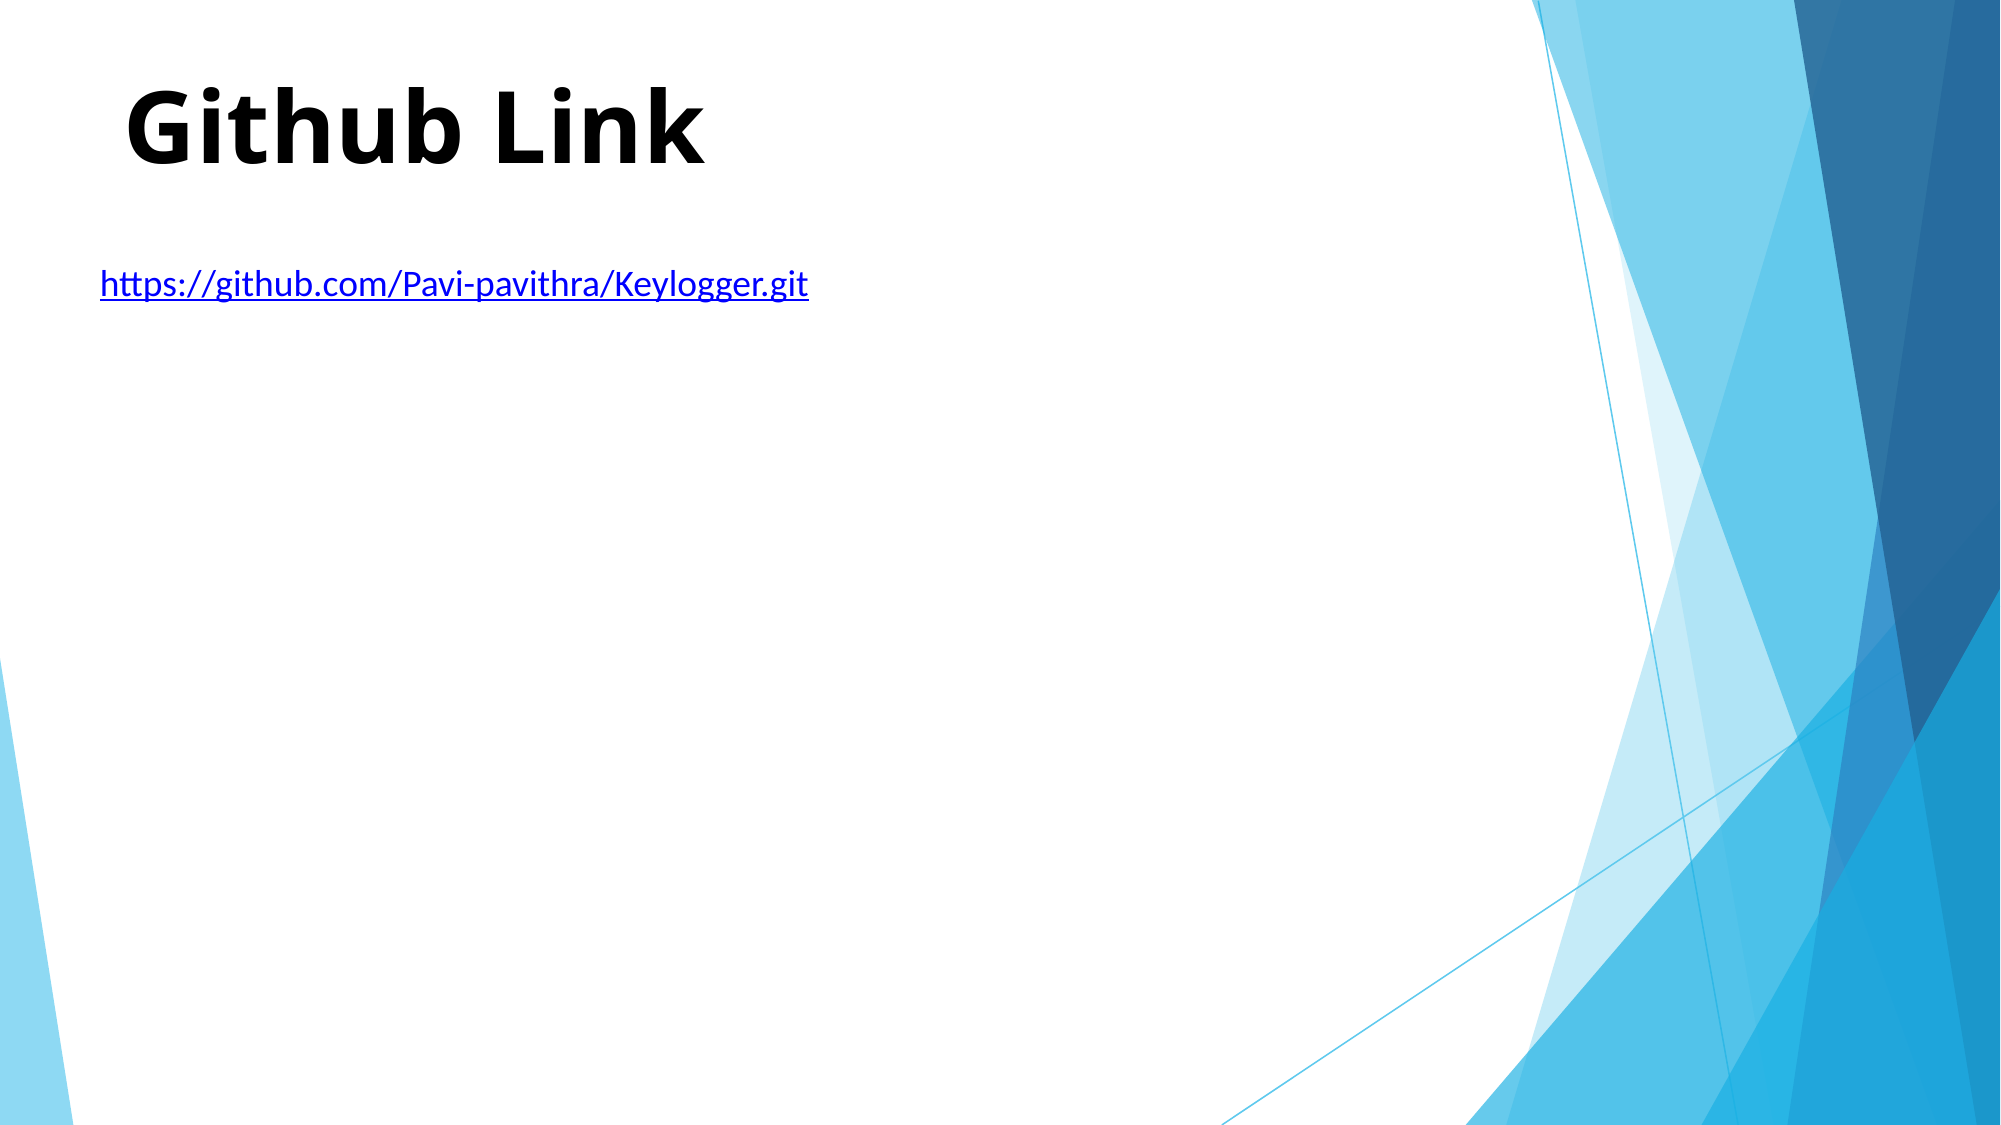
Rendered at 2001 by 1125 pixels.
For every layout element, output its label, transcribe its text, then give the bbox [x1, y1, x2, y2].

list https://github.com/Pavi-pavithra/Keylogger.git [99, 258, 1900, 305]
title Github Link [123, 63, 1877, 188]
